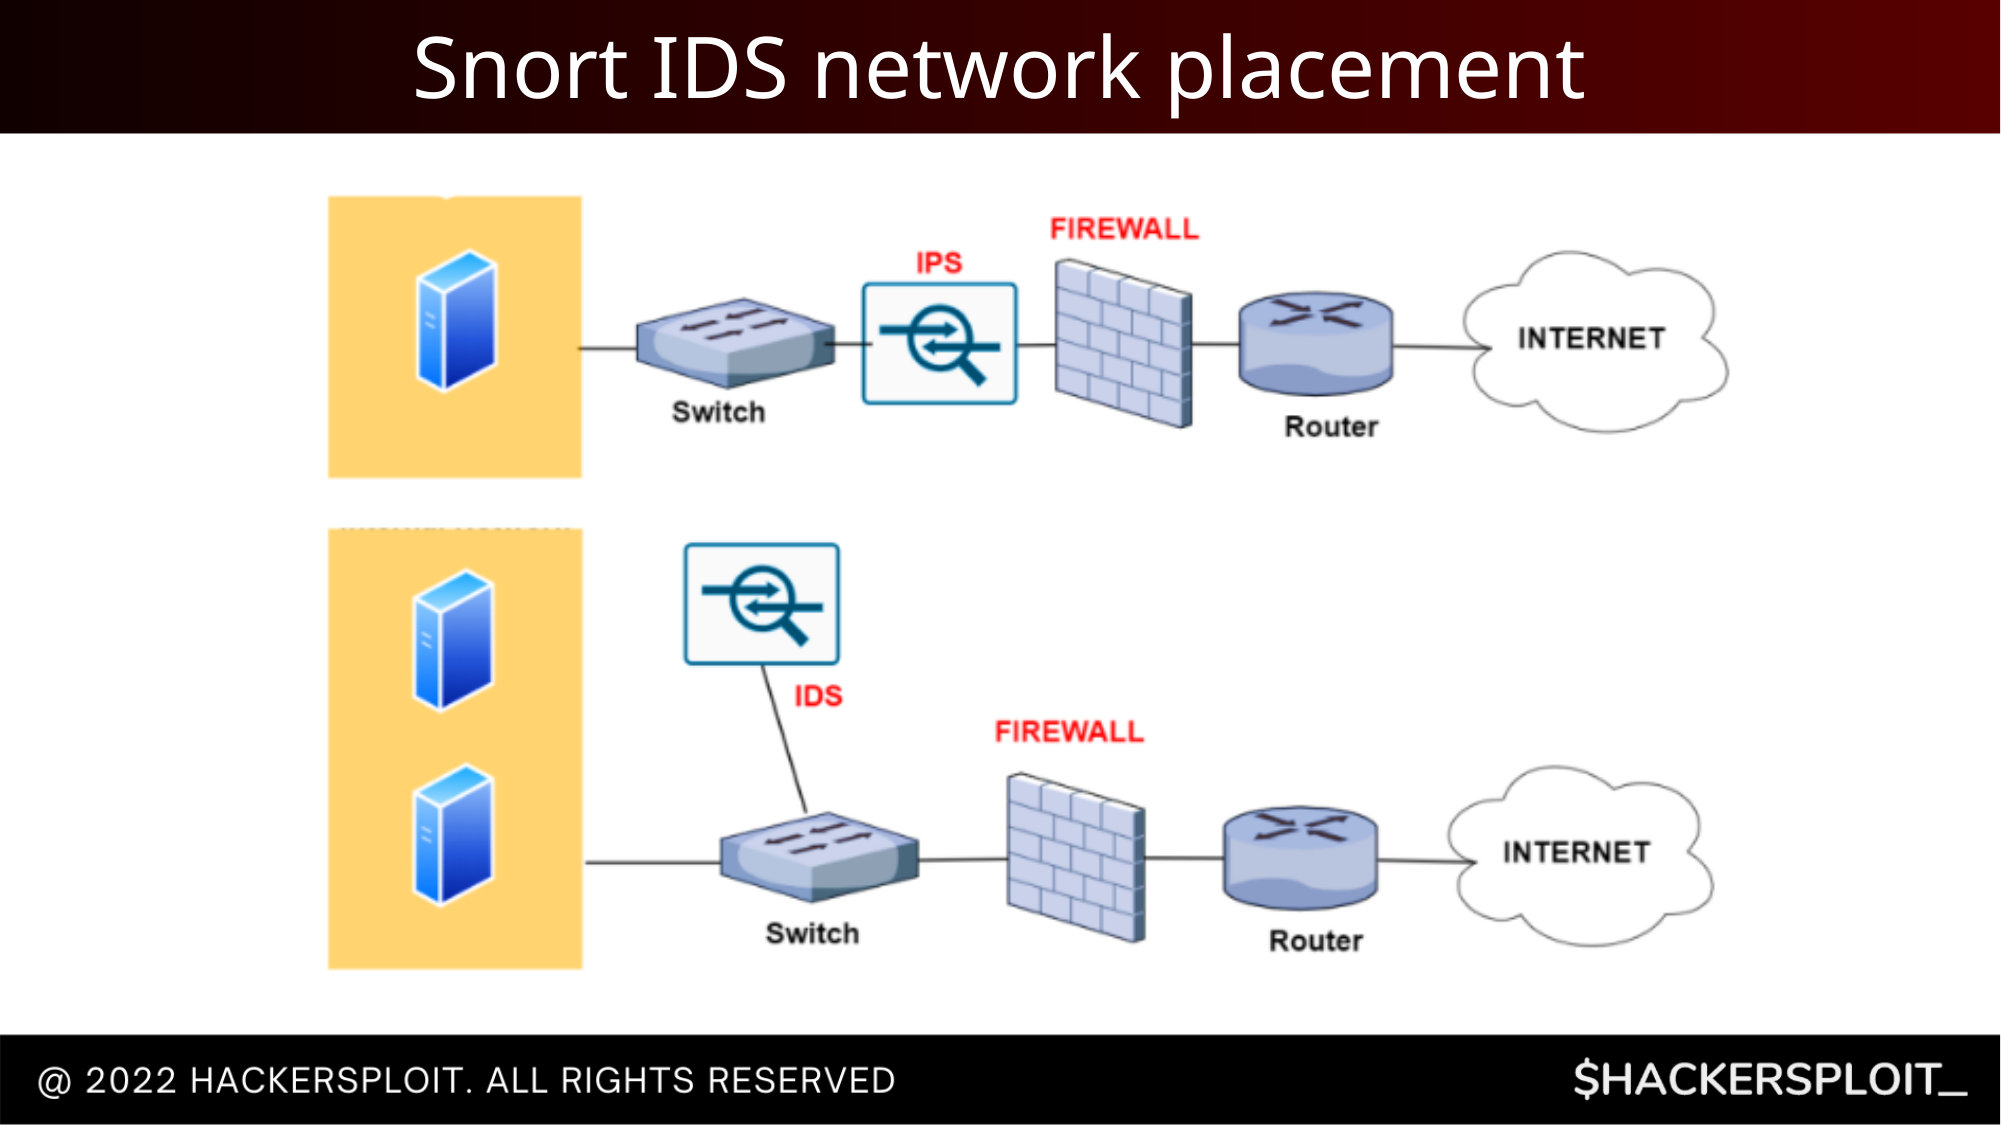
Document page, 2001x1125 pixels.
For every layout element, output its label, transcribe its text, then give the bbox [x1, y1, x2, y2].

title Snort IDS network placement [137, 16, 1863, 125]
picture [0, 0, 2001, 1125]
